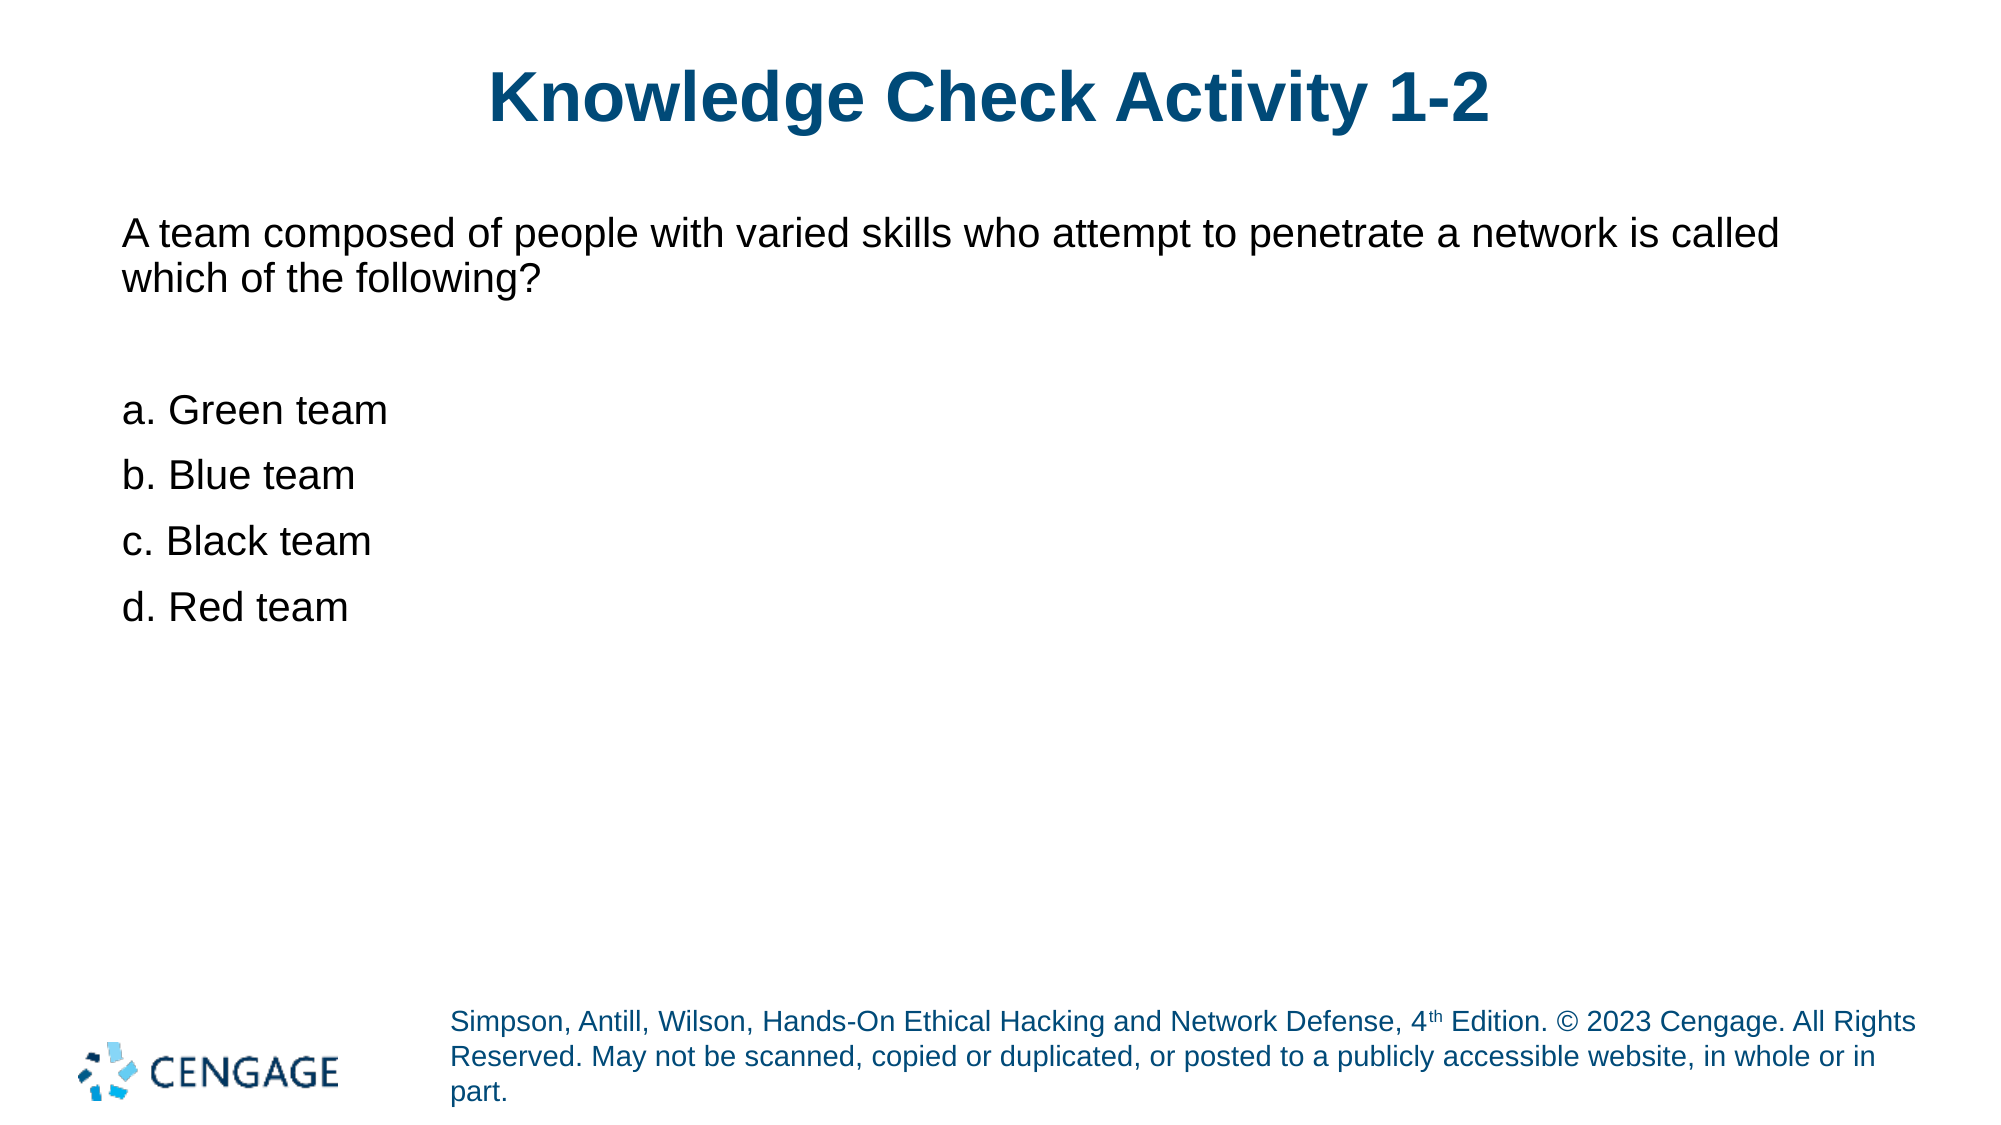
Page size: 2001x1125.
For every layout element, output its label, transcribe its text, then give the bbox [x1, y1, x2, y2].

title Knowledge Check Activity 1-2 [137, 59, 1863, 171]
picture [78, 1042, 338, 1101]
list A team composed of people with varied skills who attempt to penetrate a network is called which of the following? a. Green team b. Blue team c. Black team d. Red team [121, 211, 1880, 824]
